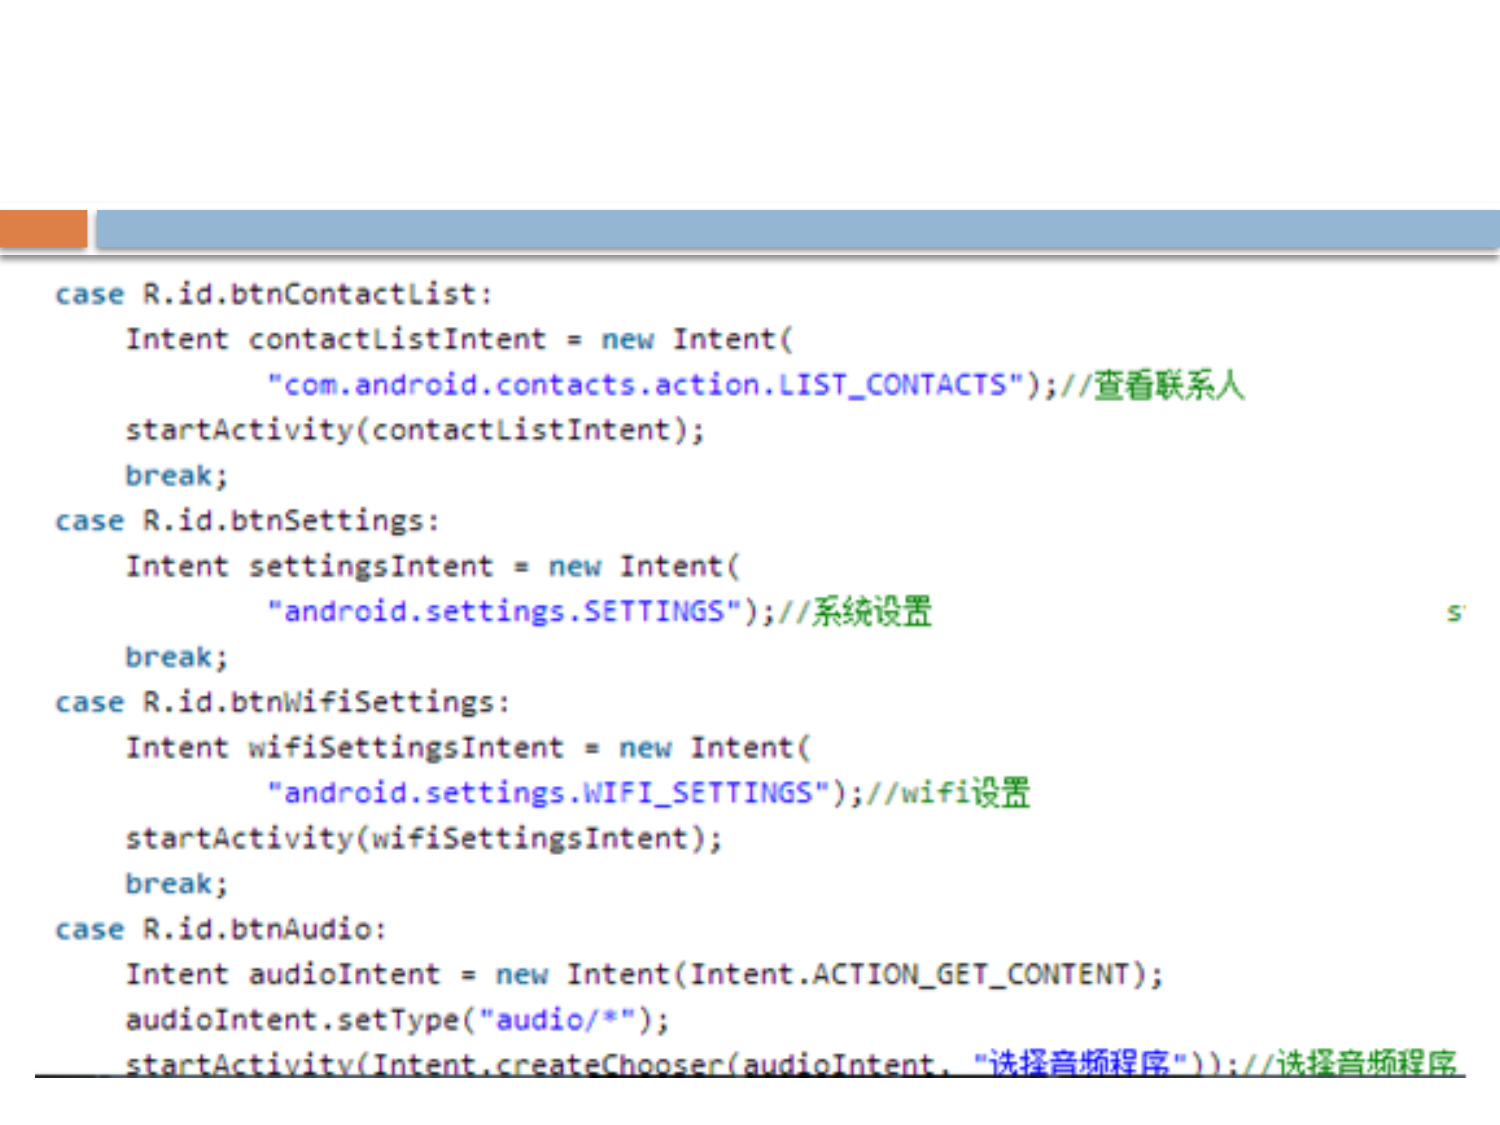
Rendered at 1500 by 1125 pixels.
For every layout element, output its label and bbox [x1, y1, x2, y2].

picture [34, 269, 1477, 1079]
